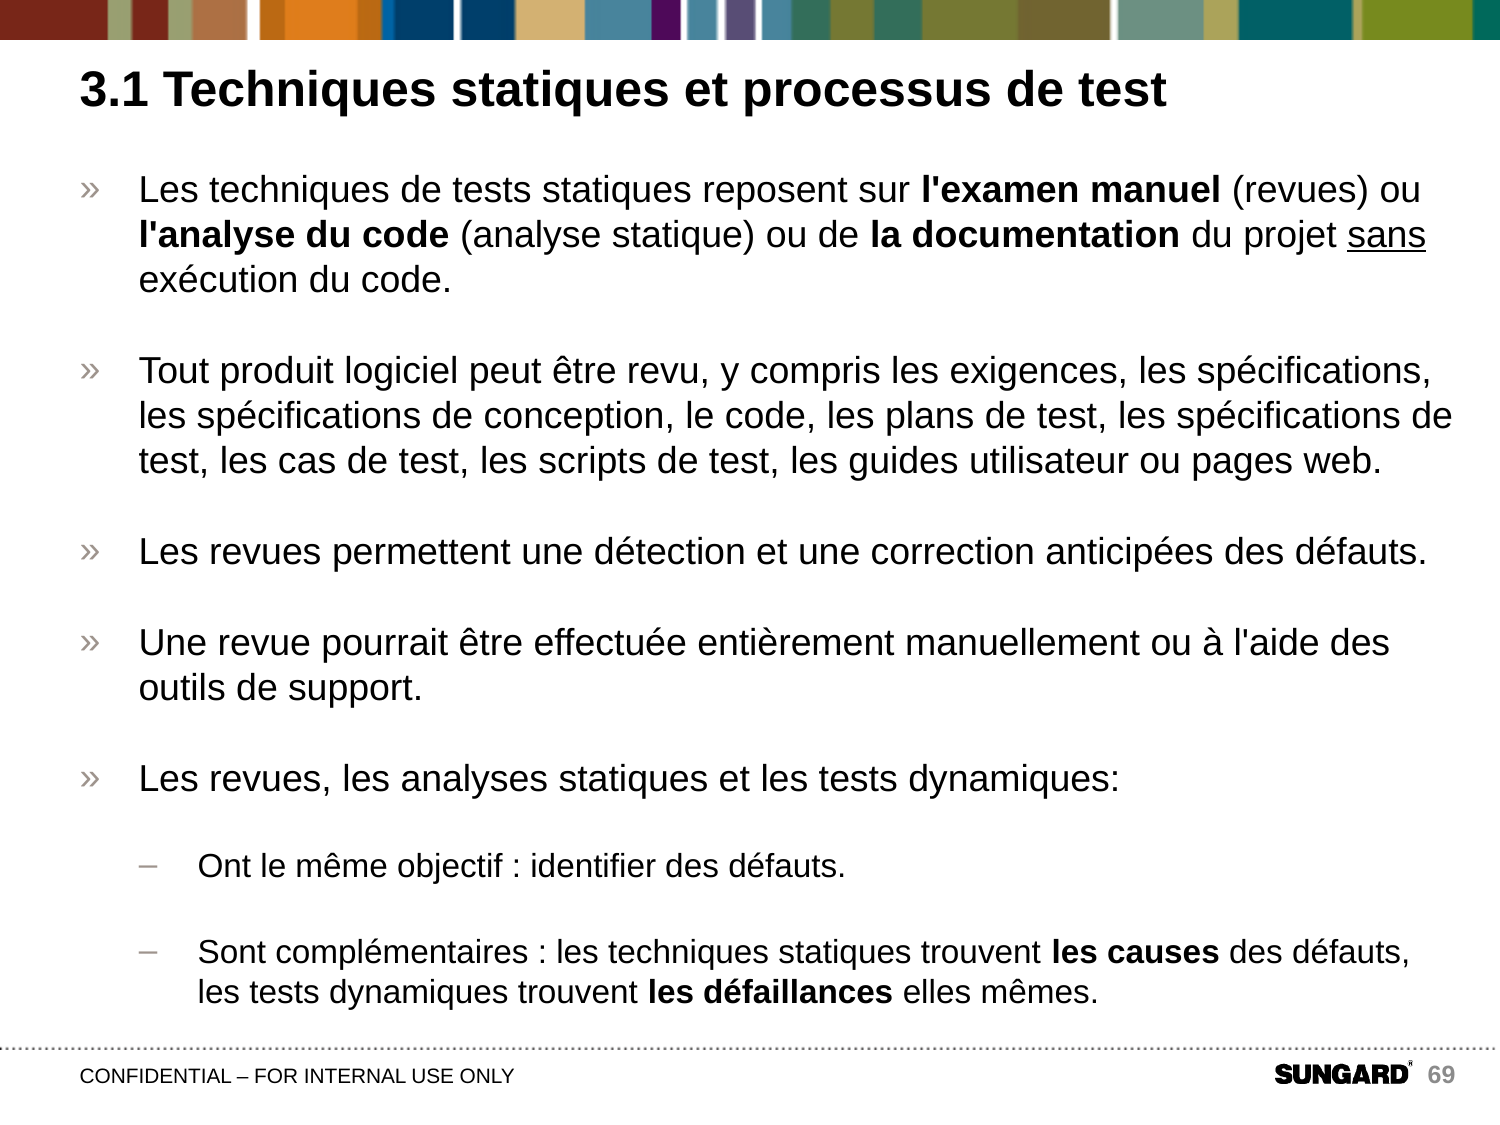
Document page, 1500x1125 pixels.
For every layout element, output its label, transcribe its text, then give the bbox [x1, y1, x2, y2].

title 3.1 Techniques statiques et processus de test [79, 55, 1456, 146]
picture [1275, 1060, 1396, 1084]
picture [0, 0, 1500, 40]
slide_number 69 [1396, 1058, 1456, 1088]
picture [0, 1043, 1500, 1050]
list Les techniques de tests statiques reposent sur l'examen manuel (revues) ou l'analyse du code (analyse statique) ou de la documentation du projet sans exécution du code. Tout produit logiciel peut être revu, y compris les exigences, les spécifications, les spécifications de conception, le code, les plans de test, les spécifications de test, les cas de test, les scripts de test, les guides utilisateur ou pages web. Les revues permettent une détection et une correction anticipées des défauts. Une revue pourrait être effectuée entièrement manuellement ou à l'aide des outils de support. Les revues, les analyses statiques et les tests dynamiques: Ont le même objectif : identifier des défauts. Sont complémentaires : les techniques statiques trouvent les causes des défauts, les tests dynamiques trouvent les défaillances elles mêmes. [79, 165, 1456, 1022]
